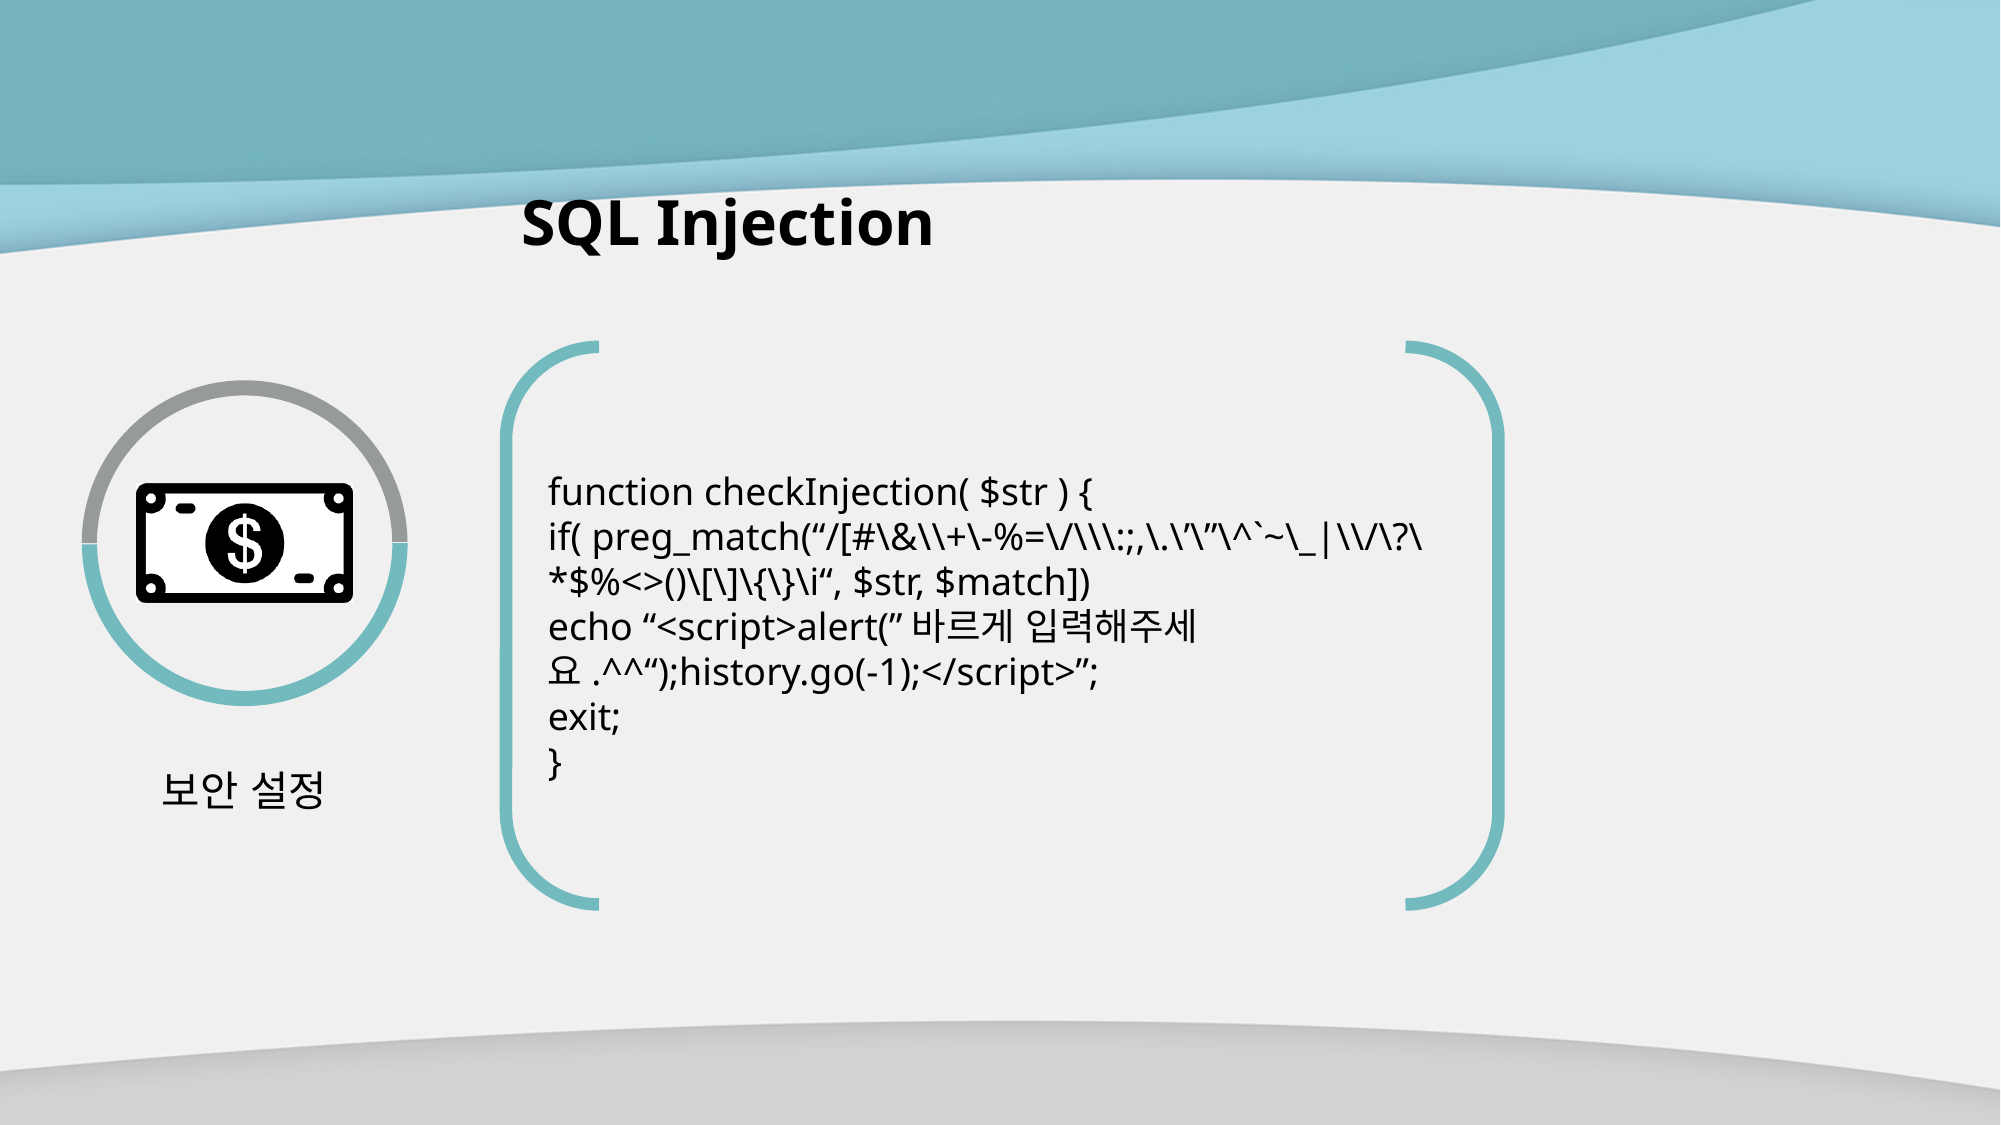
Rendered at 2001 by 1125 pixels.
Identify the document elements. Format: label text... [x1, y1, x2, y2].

picture [0, 0, 2001, 1125]
title SQL Injection [506, 156, 1925, 294]
text_box function checkInjection( $str ) { if( preg_match(“/[#\&\\+\-%=\/\\\:;,\.\’\”\^`~\_|\\/\?\*$%<>()\[\]\{\}\i“, $str, $match]) echo “<script>alert(”바르게 입력해주세요.^^“);history.go(-1);</script>”; exit; } [505, 346, 1499, 906]
